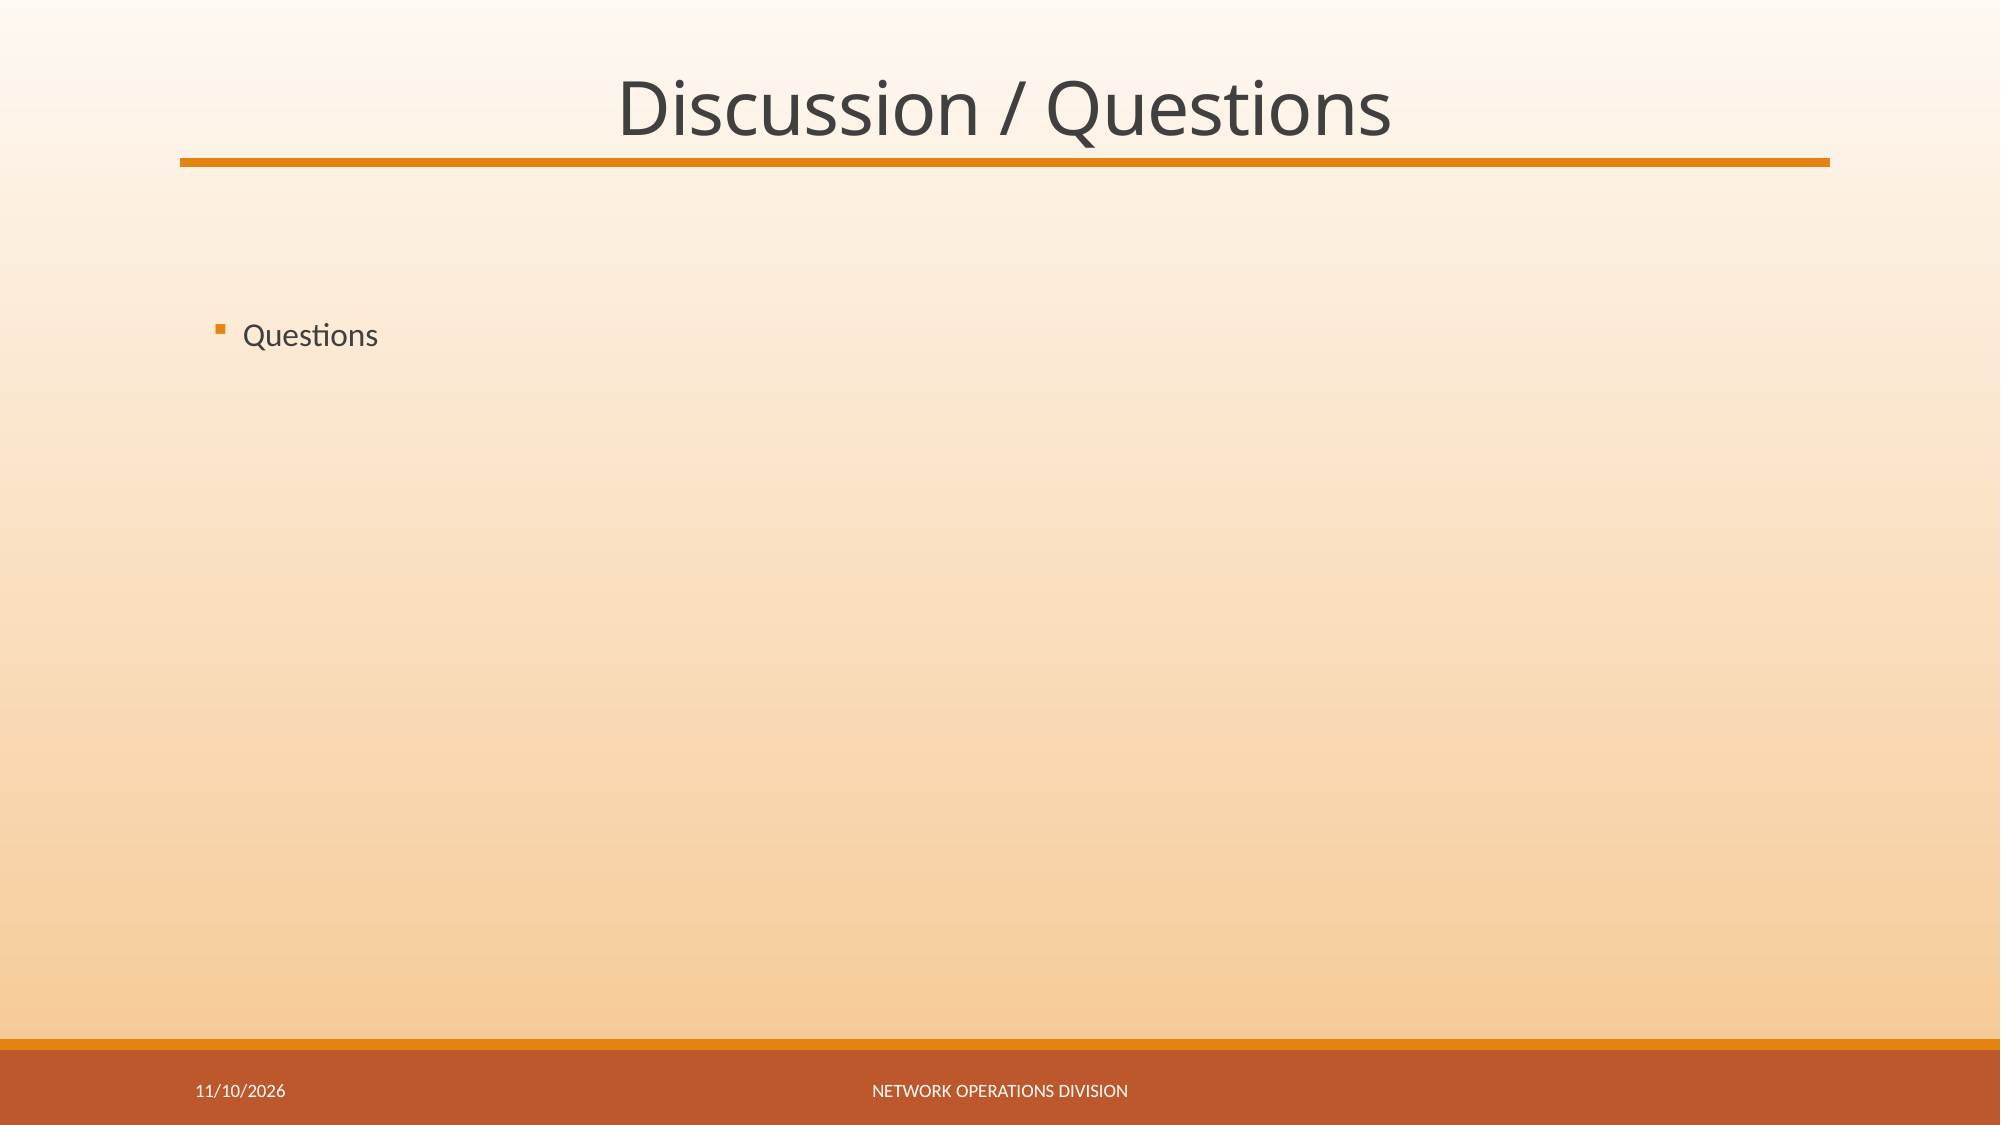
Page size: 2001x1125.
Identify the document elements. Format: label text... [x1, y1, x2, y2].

title Discussion / Questions [180, 47, 1830, 159]
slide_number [180, 1059, 586, 1120]
list Questions [180, 180, 1830, 963]
footer Network Operations Division [604, 1059, 1396, 1120]
